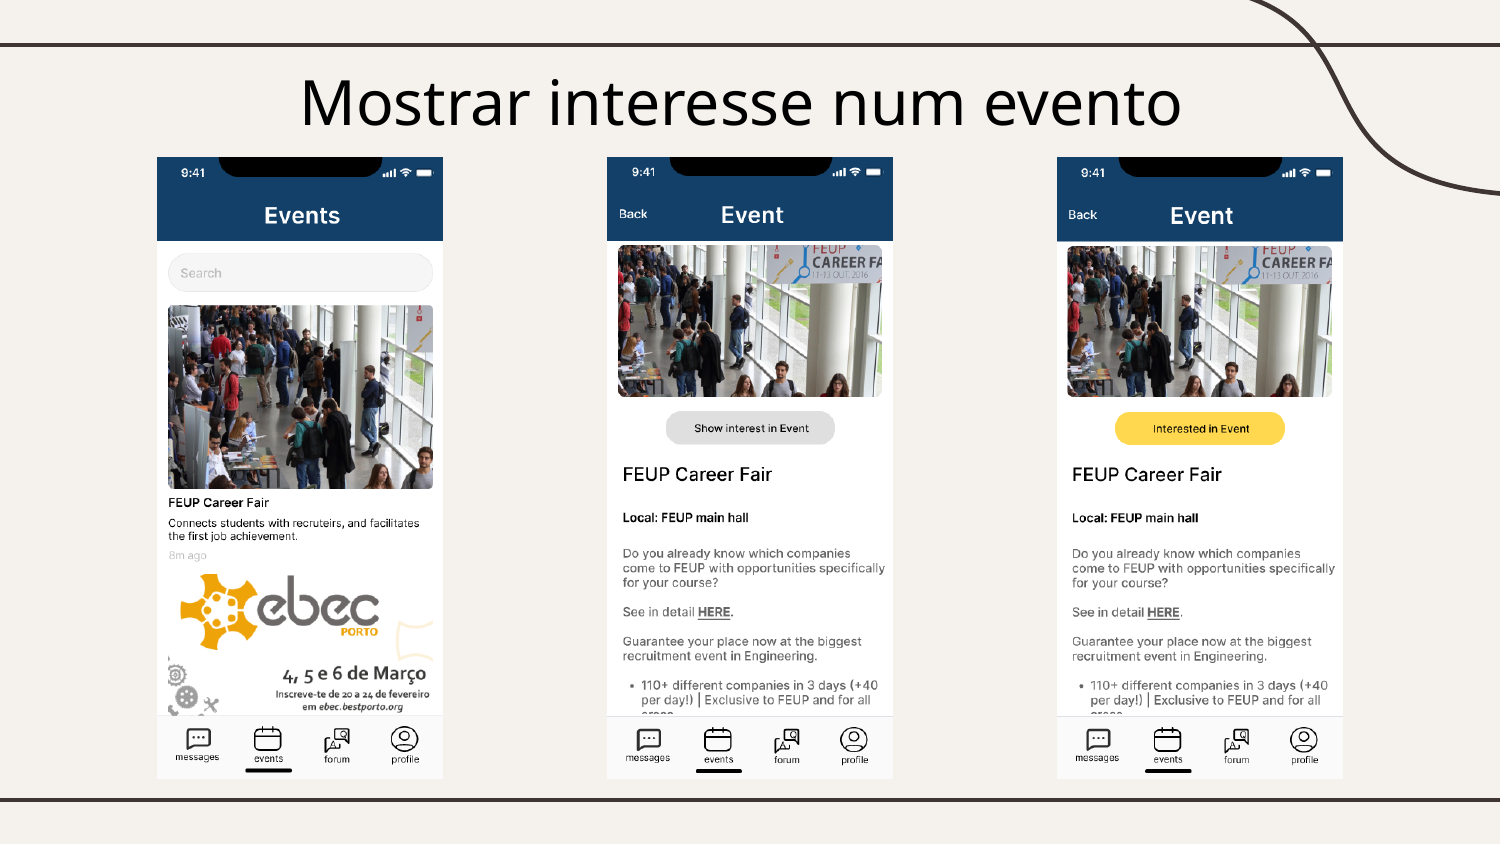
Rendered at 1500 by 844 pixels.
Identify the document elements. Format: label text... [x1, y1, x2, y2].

picture [607, 156, 893, 779]
picture [1057, 156, 1343, 779]
title Mostrar interesse num evento [120, 48, 1364, 169]
picture [157, 156, 443, 779]
